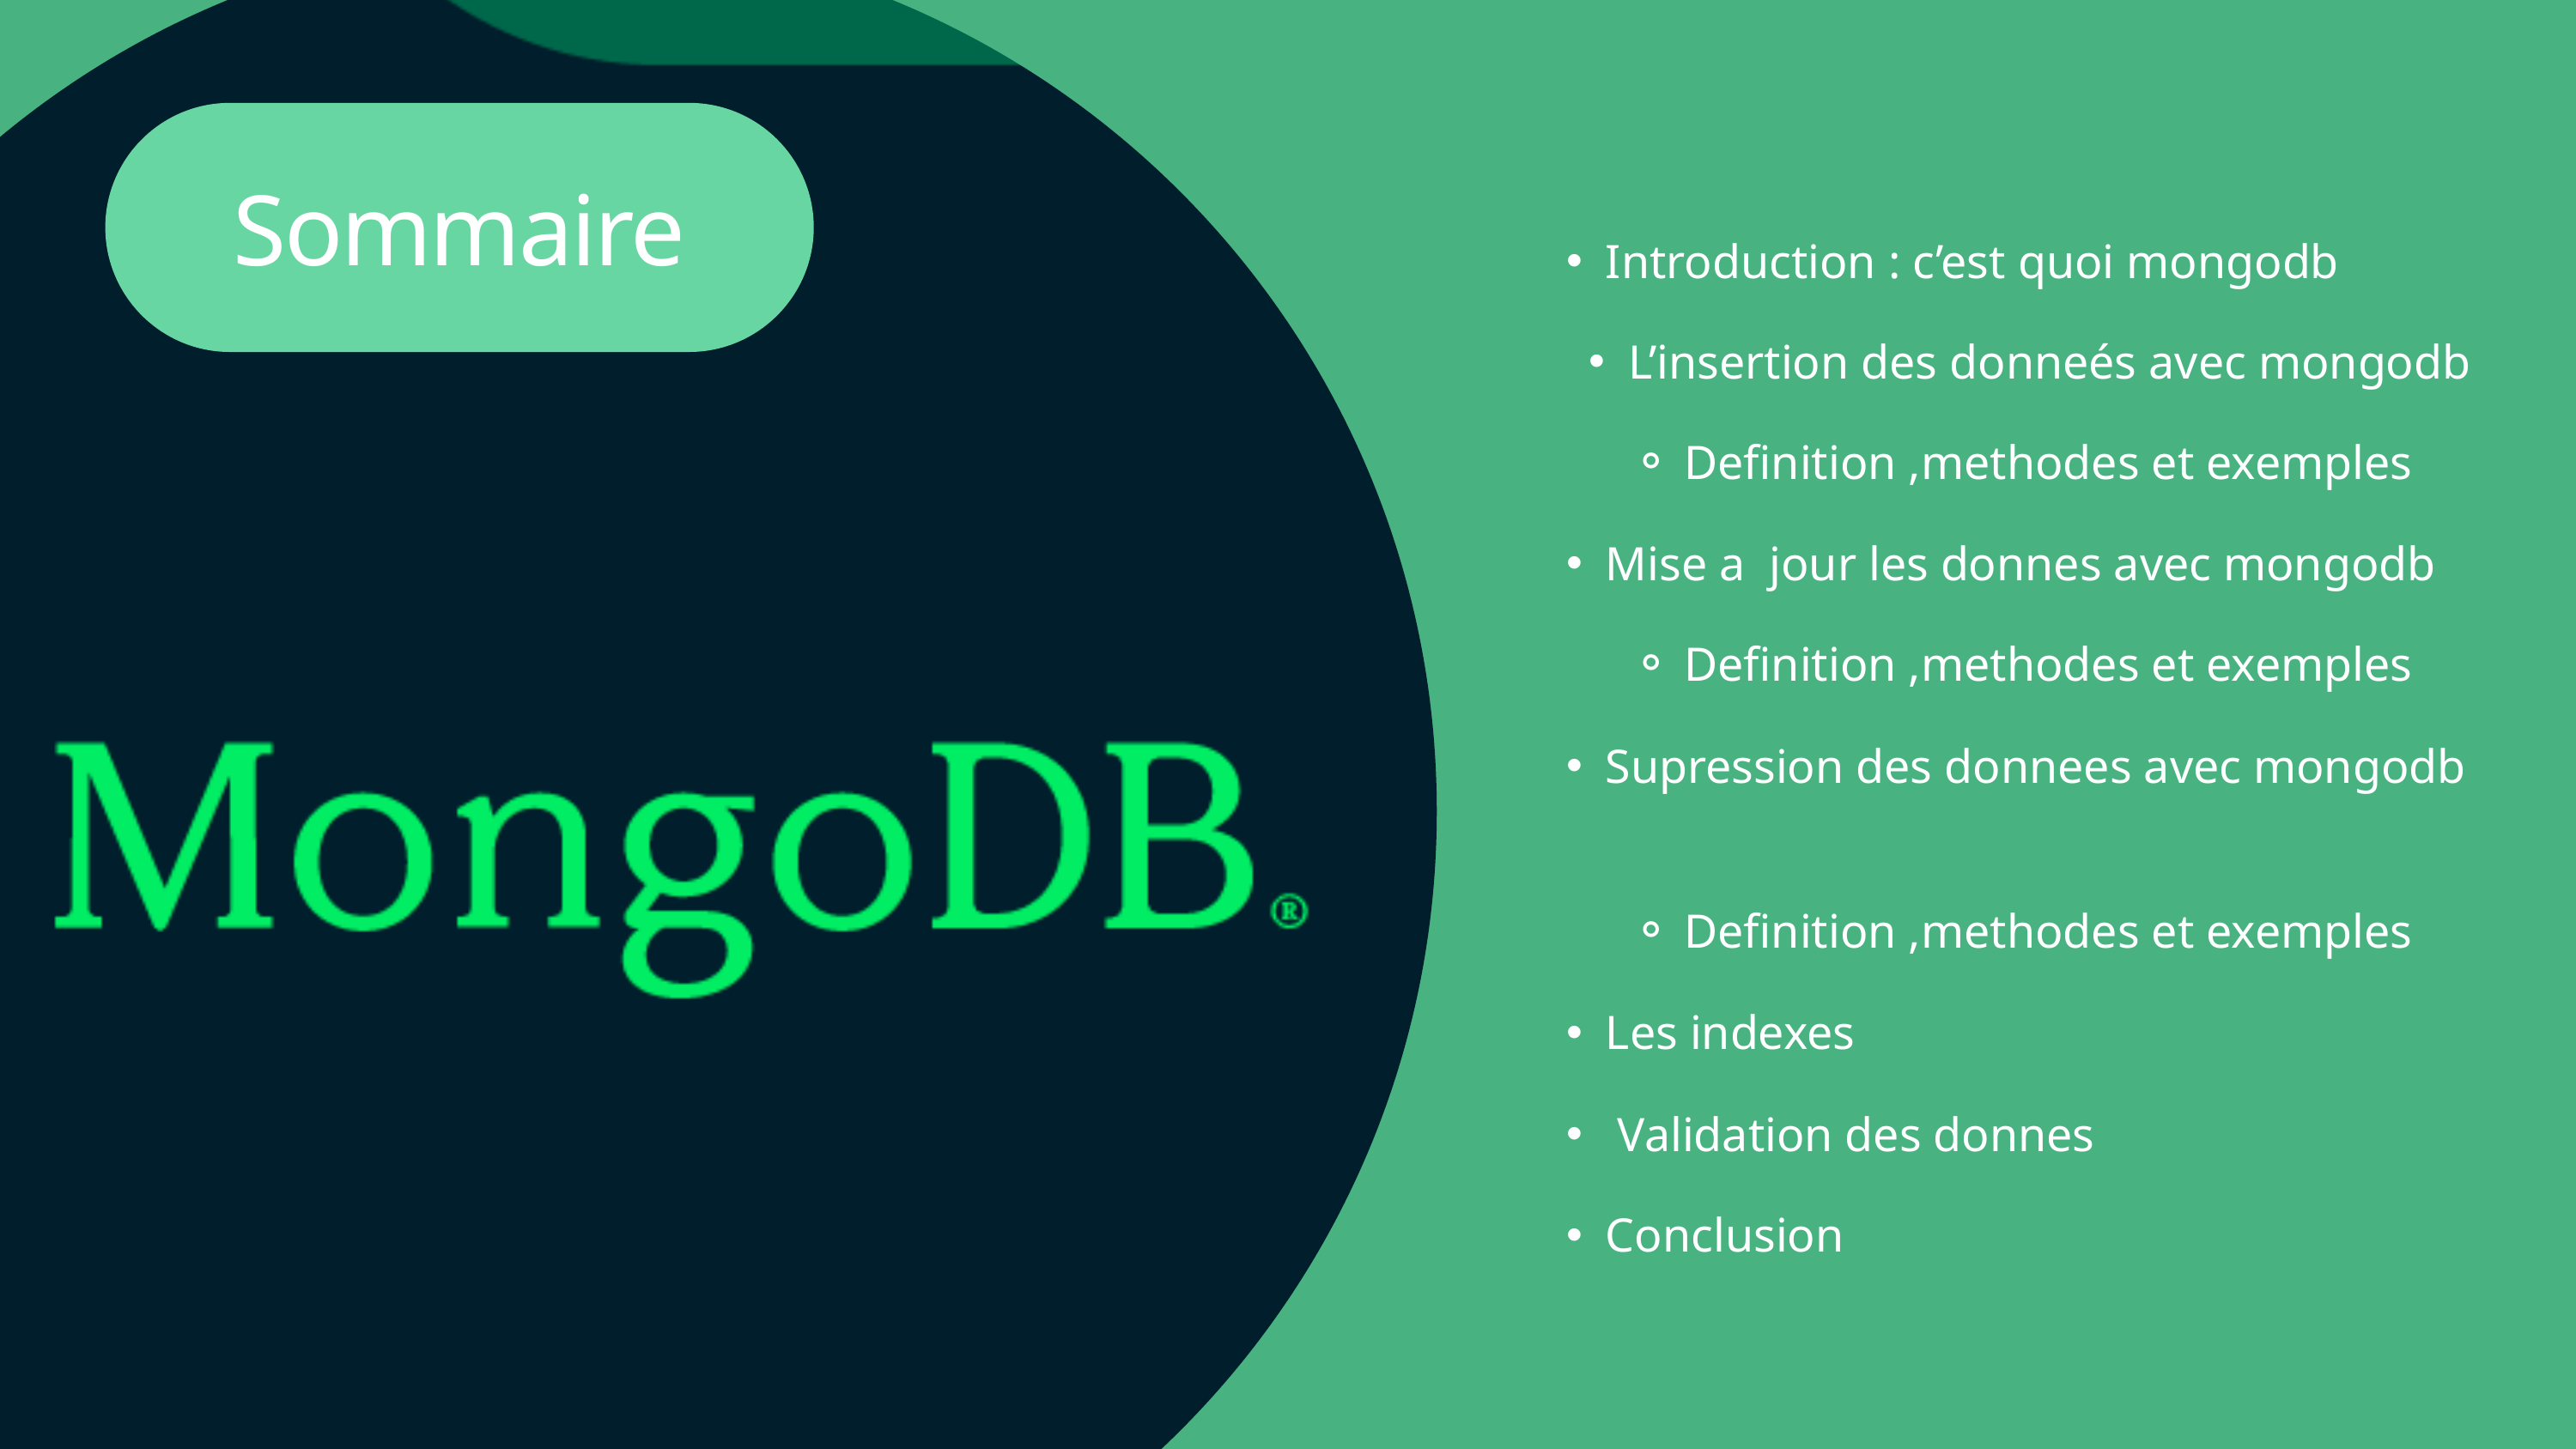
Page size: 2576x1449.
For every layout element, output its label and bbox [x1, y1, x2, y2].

text_box [0, 0, 1437, 1449]
text_box [105, 102, 814, 353]
text_box [1527, 227, 2506, 1258]
